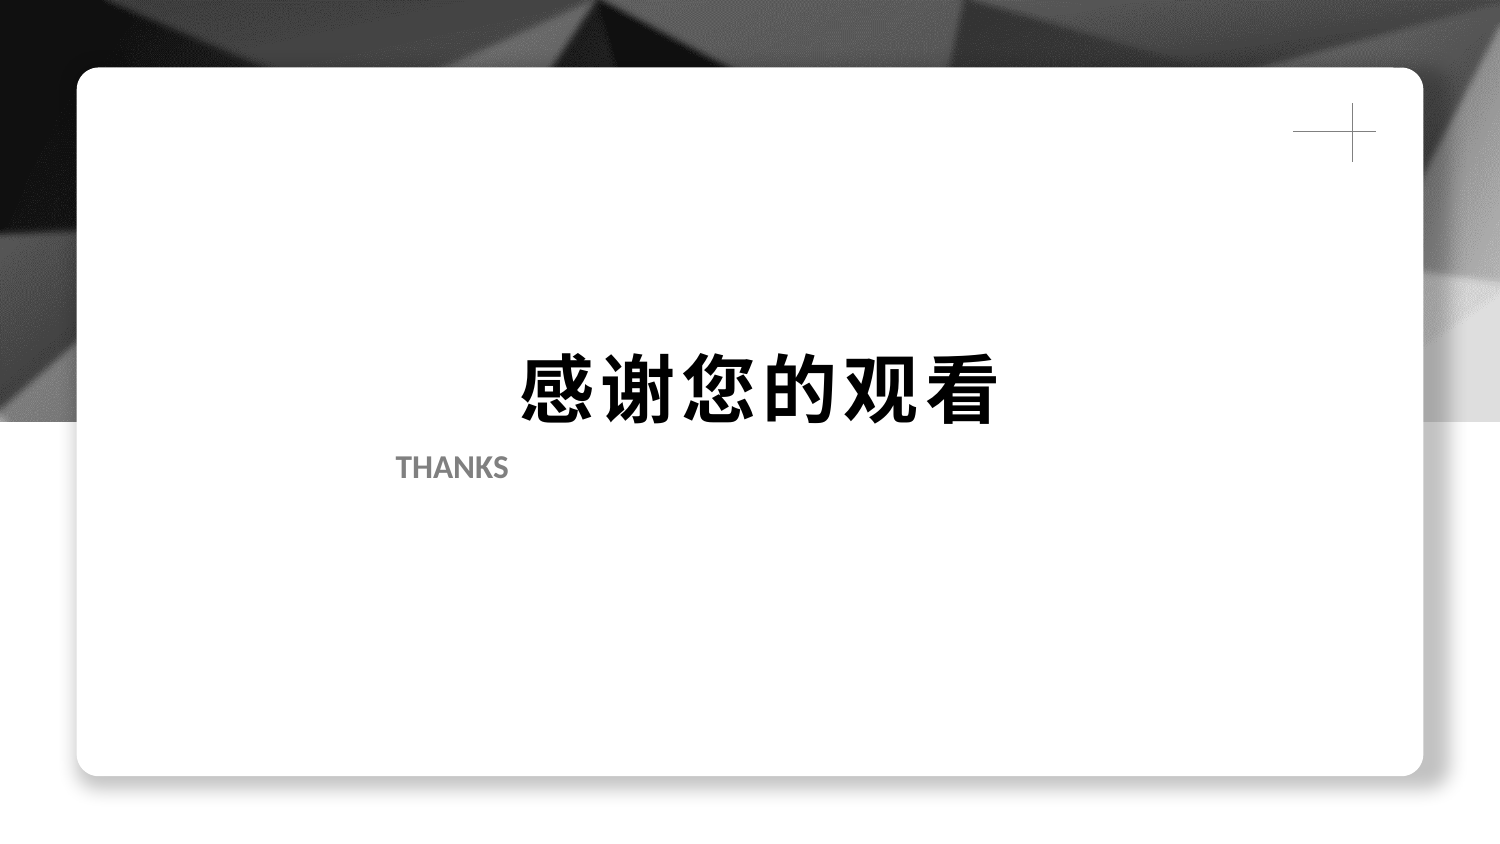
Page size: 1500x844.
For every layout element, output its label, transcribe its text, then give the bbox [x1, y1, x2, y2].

text_box THANKS [395, 444, 1105, 485]
text_box [74, 431, 1426, 779]
picture [0, 0, 1500, 423]
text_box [1293, 102, 1377, 163]
